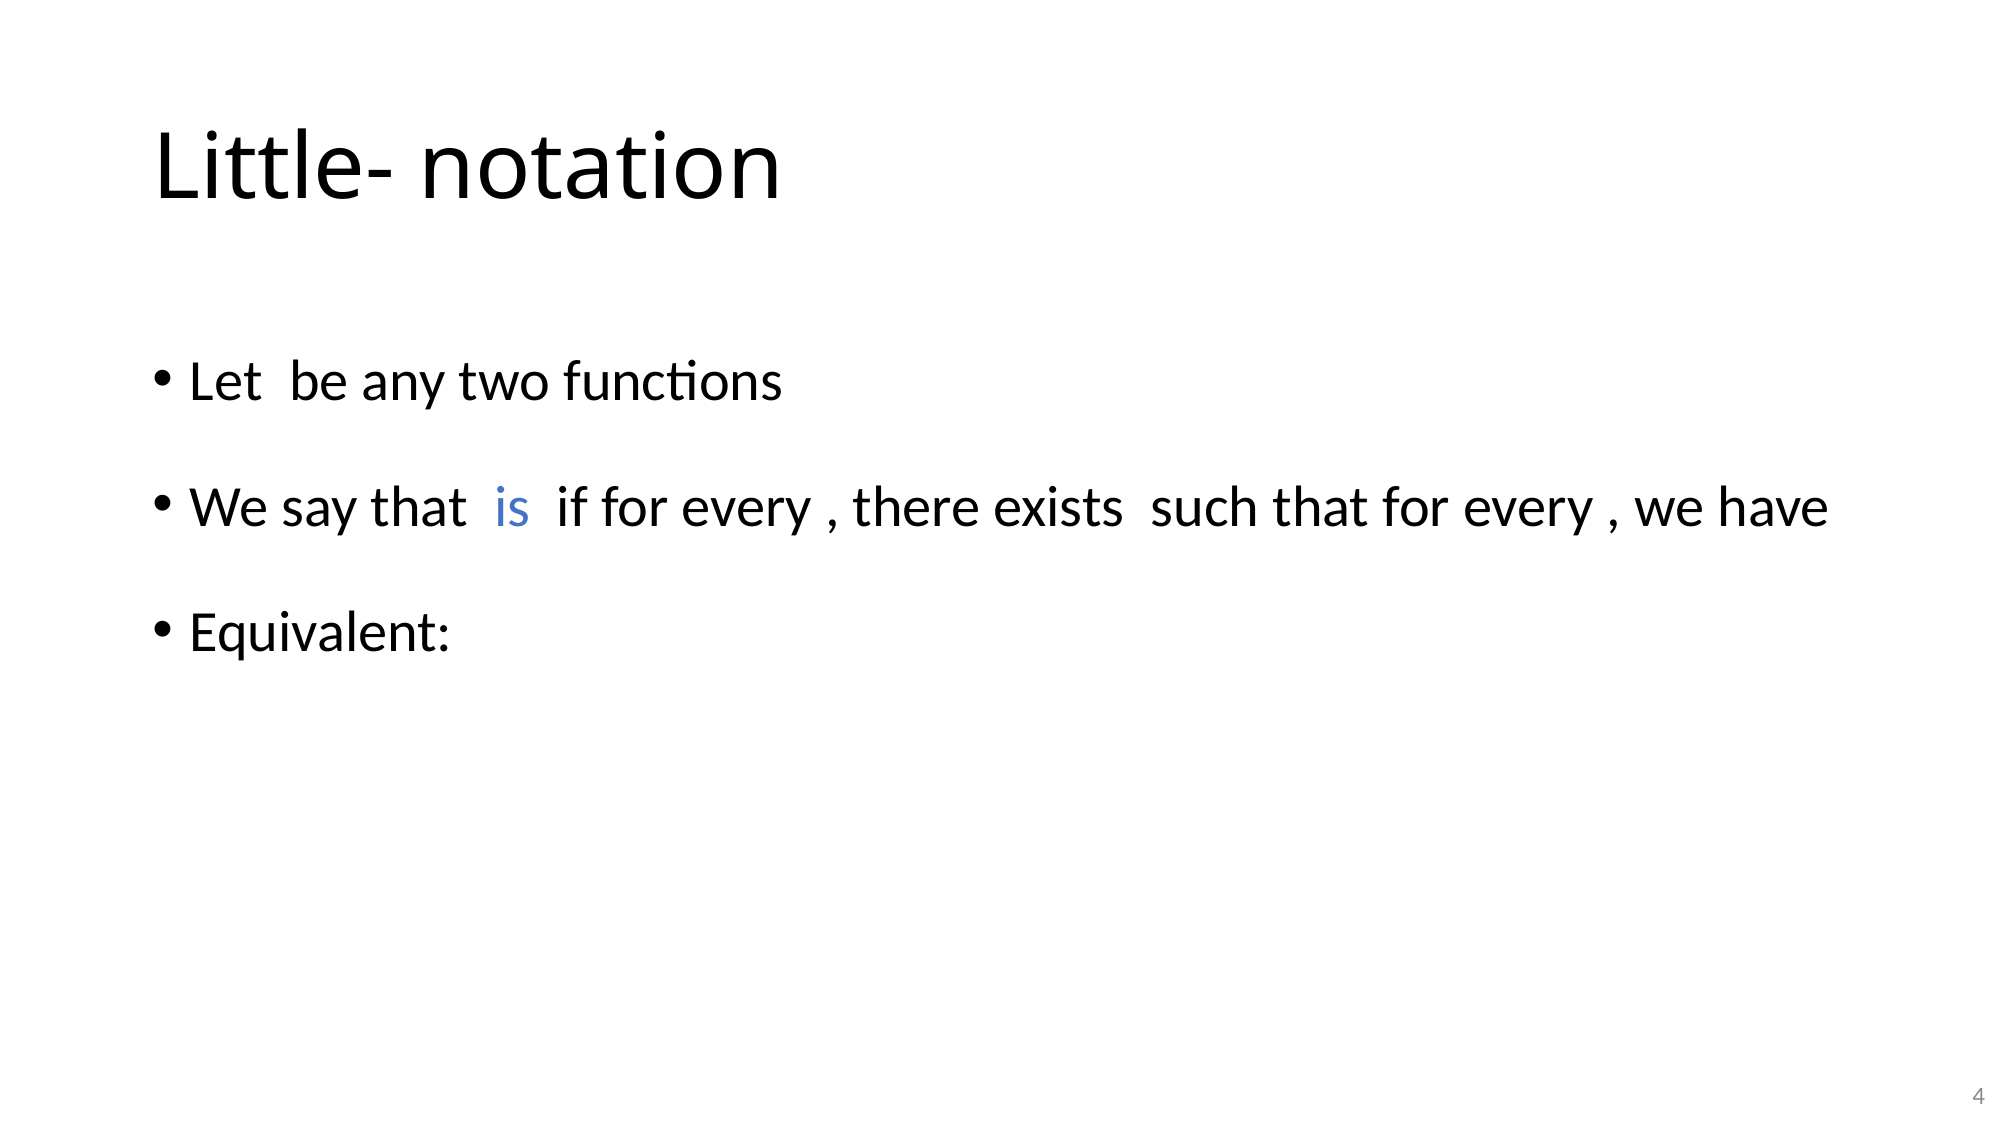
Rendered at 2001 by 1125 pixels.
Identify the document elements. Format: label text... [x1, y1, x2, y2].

slide_number 4 [1550, 1064, 2000, 1125]
